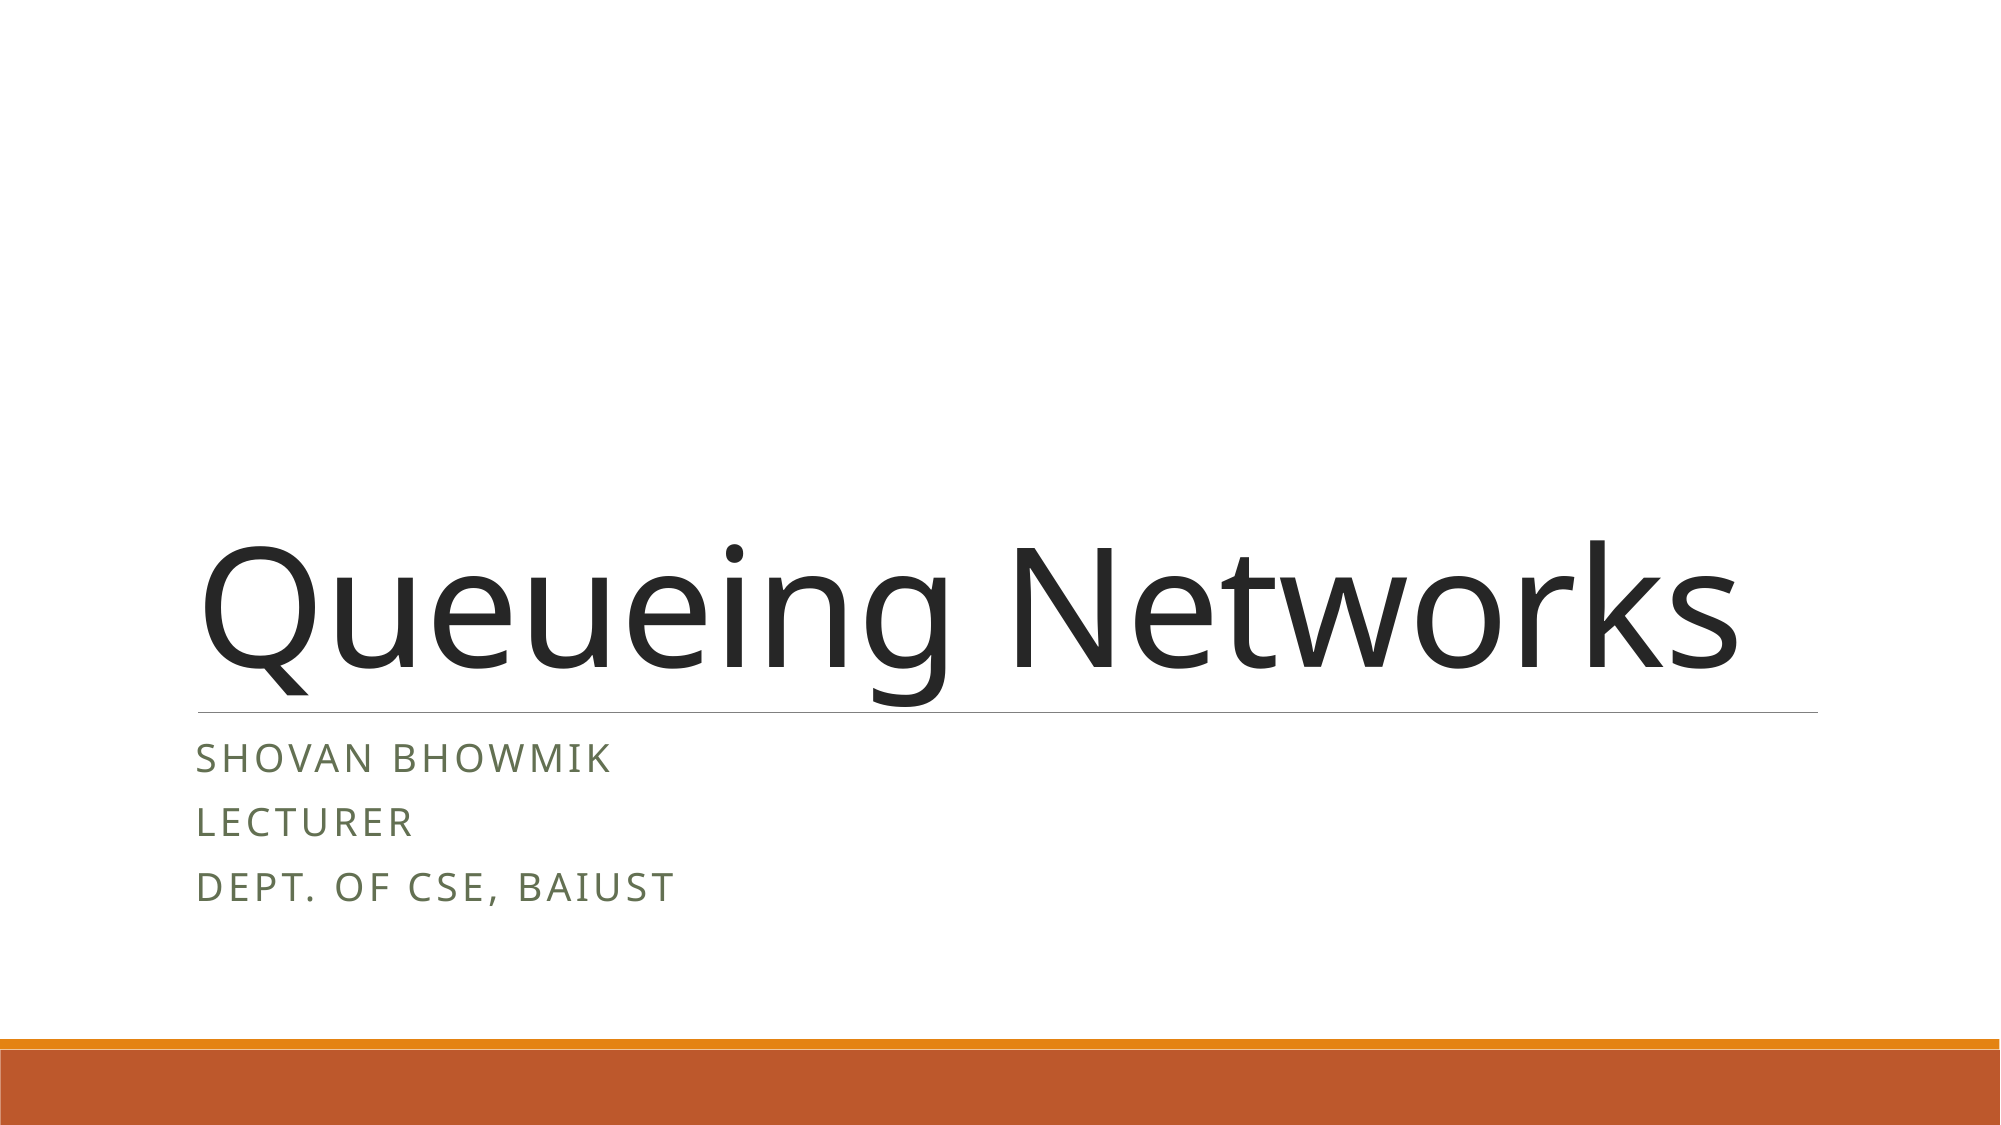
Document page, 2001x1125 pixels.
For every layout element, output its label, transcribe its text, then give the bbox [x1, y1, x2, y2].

subtitle Shovan Bhowmik Lecturer Dept. of cse, baiust [180, 730, 1831, 919]
title Queueing Networks [180, 124, 1830, 710]
